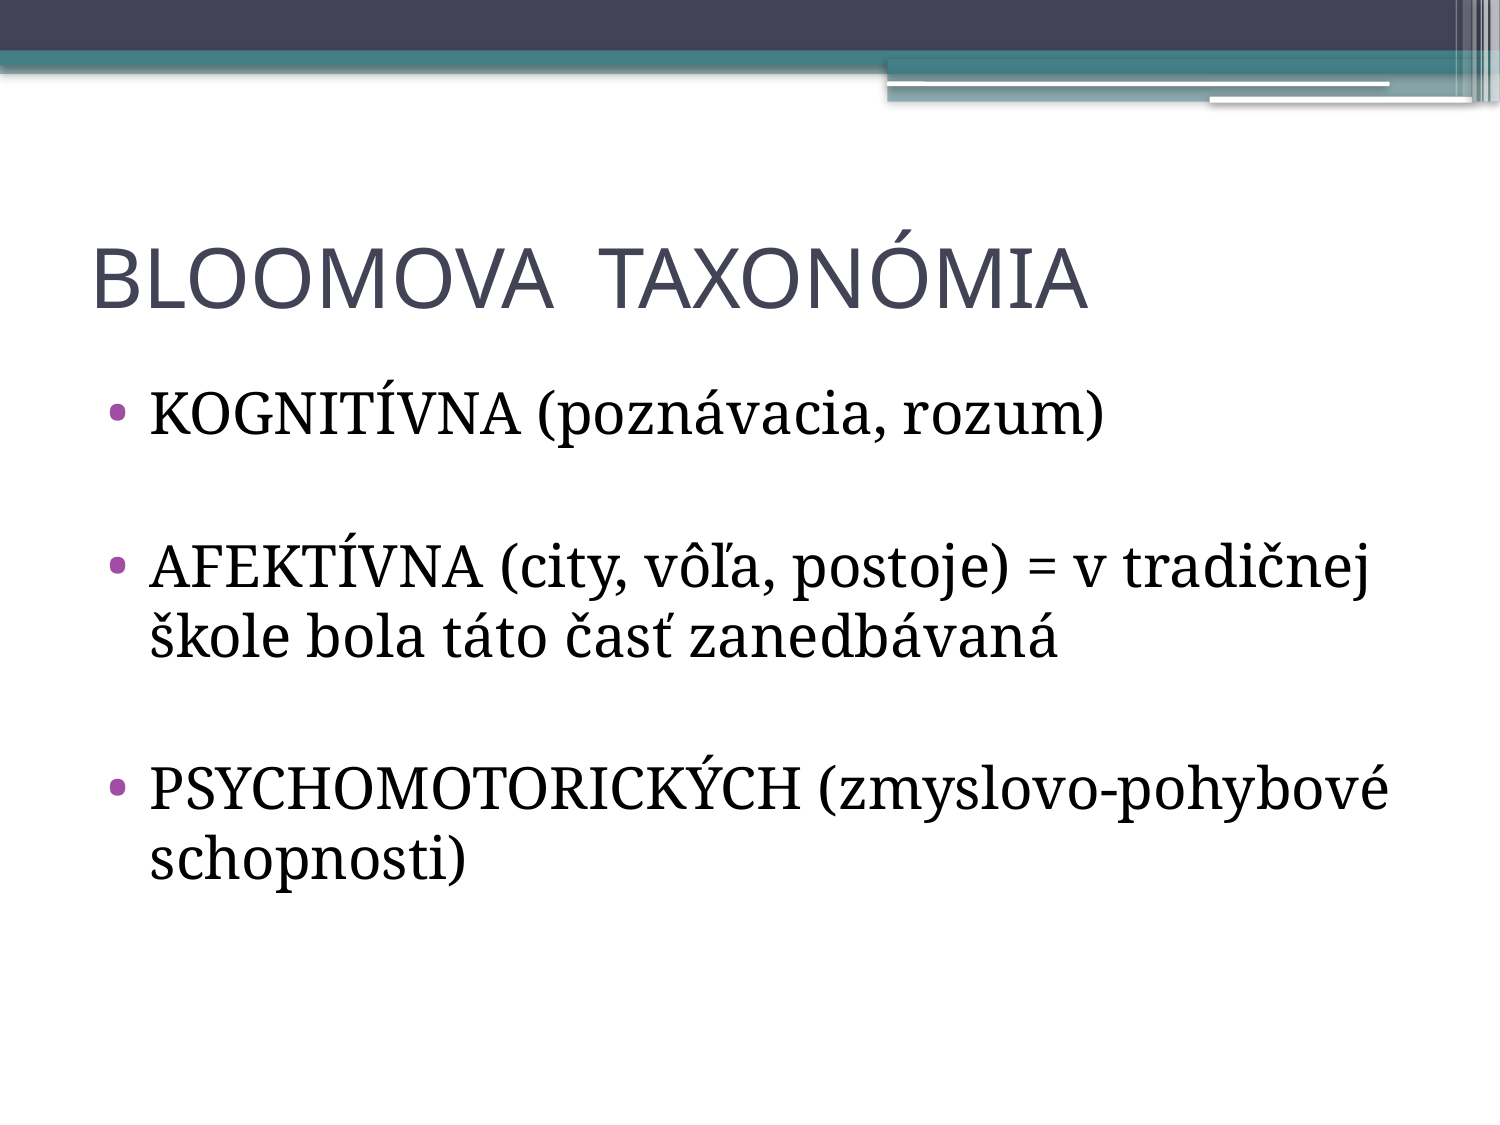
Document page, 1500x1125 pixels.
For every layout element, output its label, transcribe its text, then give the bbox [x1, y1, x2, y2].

title BLOOMOVA TAXONÓMIA [75, 187, 1425, 363]
list KOGNITÍVNA (poznávacia, rozum) AFEKTÍVNA (city, vôľa, postoje) = v tradičnej škole bola táto časť zanedbávaná PSYCHOMOTORICKÝCH (zmyslovo-pohybové schopnosti) [75, 368, 1425, 1079]
